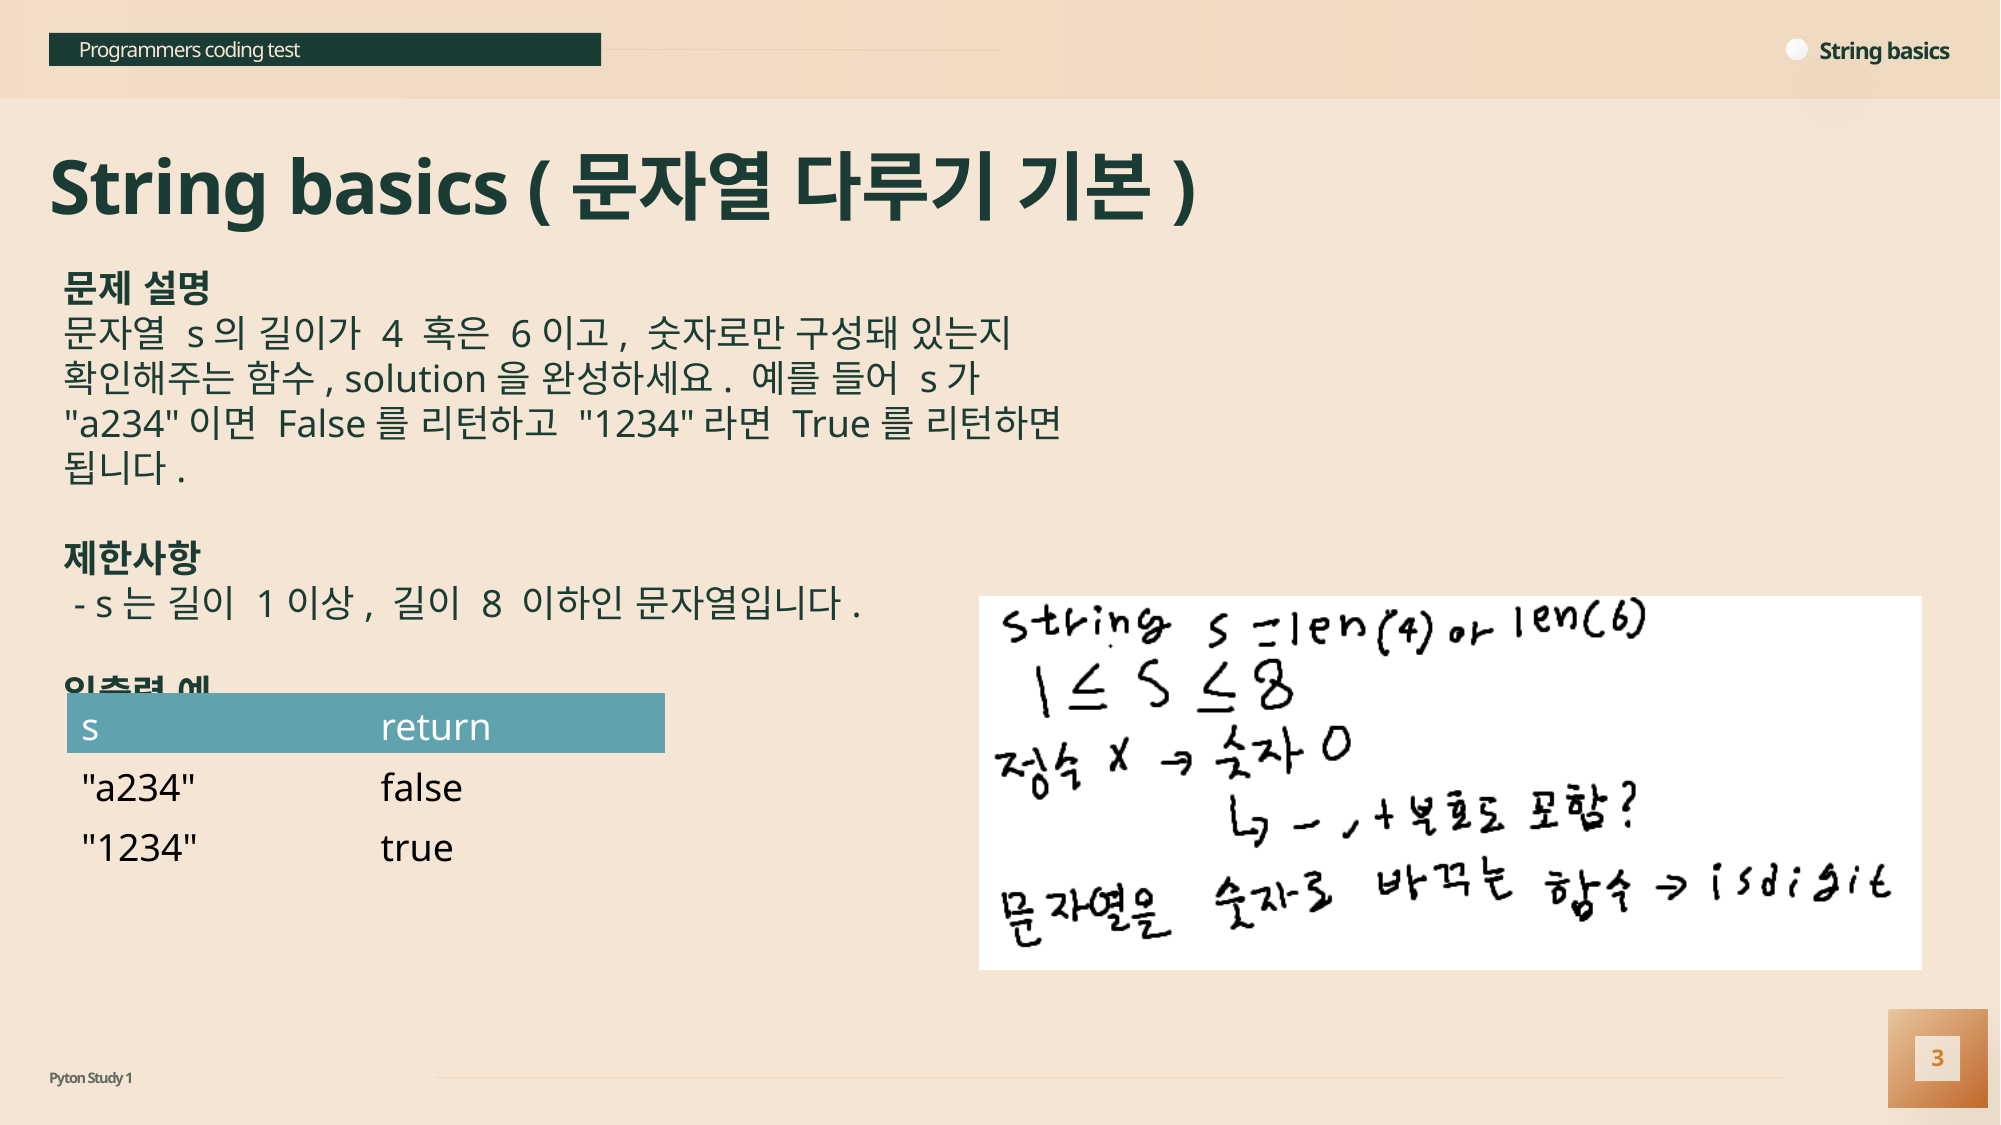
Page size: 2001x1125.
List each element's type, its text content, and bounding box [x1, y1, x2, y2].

table_header return [366, 693, 665, 753]
slide_number 3 [1890, 1042, 1986, 1077]
footer Pyton Study 1 [49, 1051, 402, 1101]
table_cell "a234" [67, 753, 366, 814]
list String basics [999, 30, 1951, 64]
table_cell true [366, 814, 665, 874]
table_cell "1234" [67, 814, 366, 874]
table_header s [67, 693, 366, 753]
title String basics (문자열 다루기 기본) [49, 137, 1548, 231]
subtitle Programmers coding test [49, 32, 602, 67]
text_box [1785, 37, 1809, 61]
picture [979, 596, 1922, 970]
table_cell false [366, 753, 665, 814]
text_box 문제 설명 문자열 s의 길이가 4 혹은 6이고, 숫자로만 구성돼 있는지 확인해주는 함수, solution을 완성하세요. 예를 들어 s가 "a234"이면 False를 리턴하고 "1234"라면 True를 리턴하면 됩니다. 제한사항 - s는 길이 1이상, 길이 8 이하인 문자열입니다. 입출력 예 [49, 257, 1079, 723]
